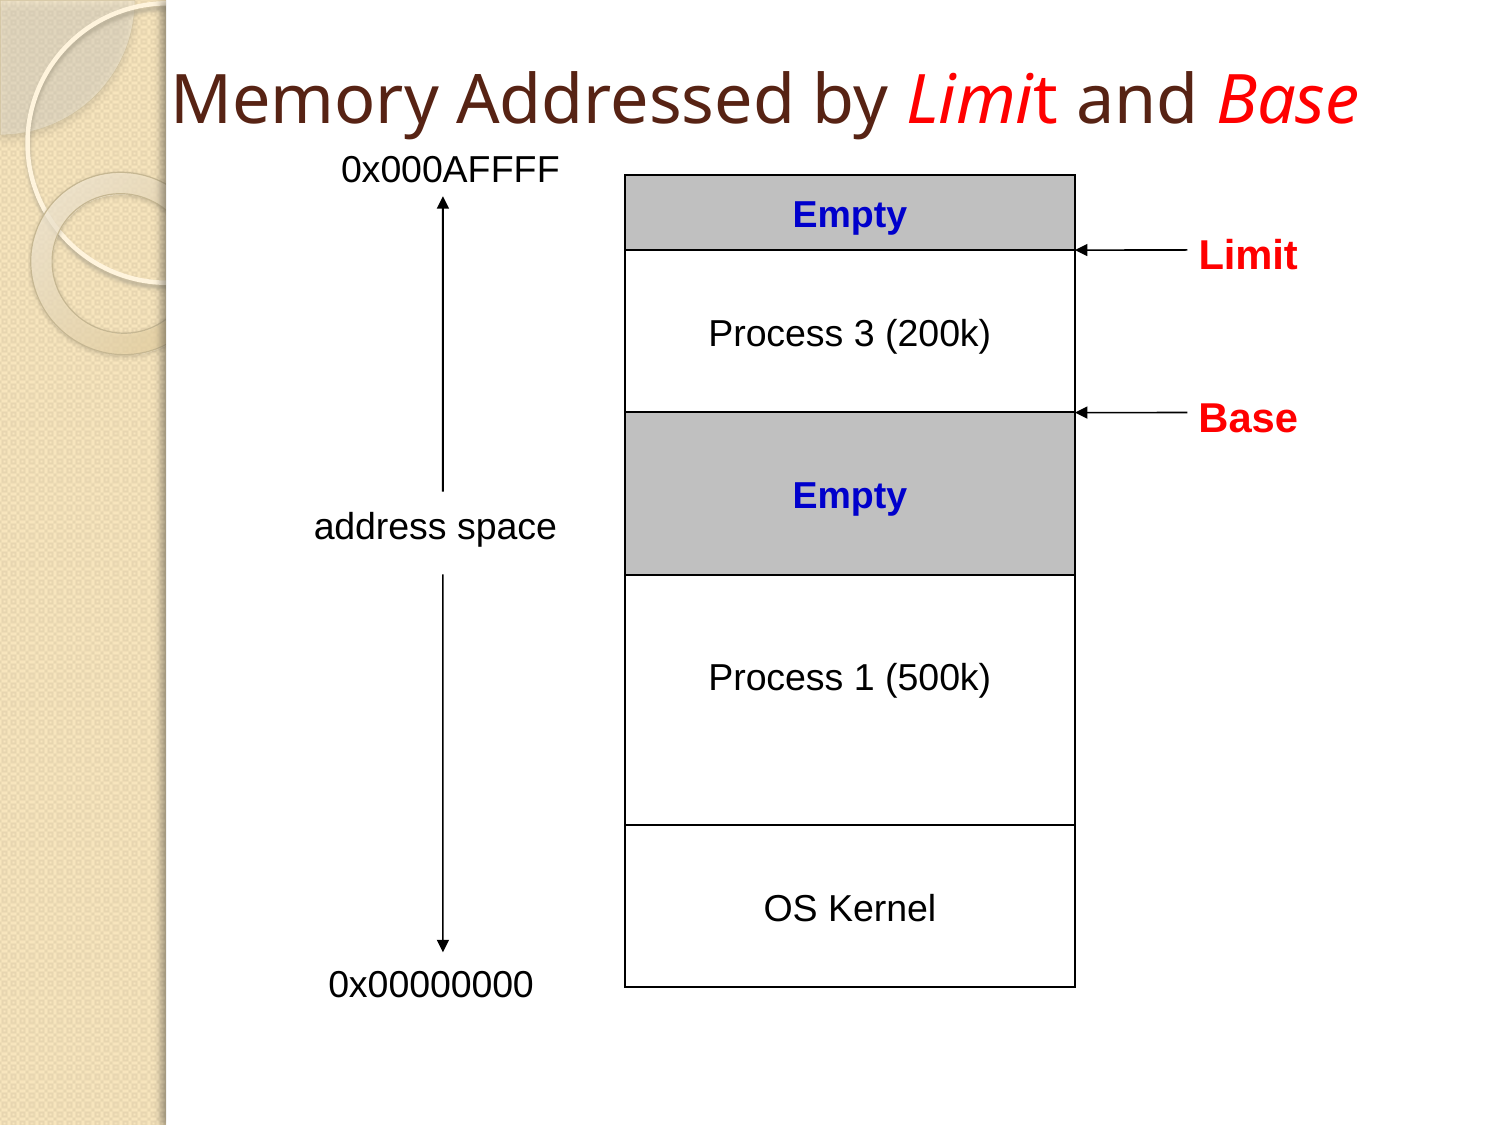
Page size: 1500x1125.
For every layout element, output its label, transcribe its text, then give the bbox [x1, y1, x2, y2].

text_box [436, 197, 450, 492]
text_box address space [298, 494, 572, 555]
text_box Empty [624, 174, 1075, 249]
text_box Base [1183, 383, 1314, 449]
text_box OS Kernel [624, 825, 1075, 988]
text_box Limit [1183, 220, 1313, 286]
text_box [1074, 406, 1188, 419]
title Memory Addressed by Limit and Base [99, 37, 1375, 150]
text_box 0x000AFFFF [324, 137, 576, 197]
text_box [436, 574, 450, 953]
text_box 0x00000000 [313, 952, 549, 1012]
text_box Empty [624, 413, 1075, 575]
text_box Process 1 (500k) [624, 575, 1075, 825]
text_box Process 3 (200k) [624, 249, 1075, 413]
text_box [1074, 243, 1188, 257]
